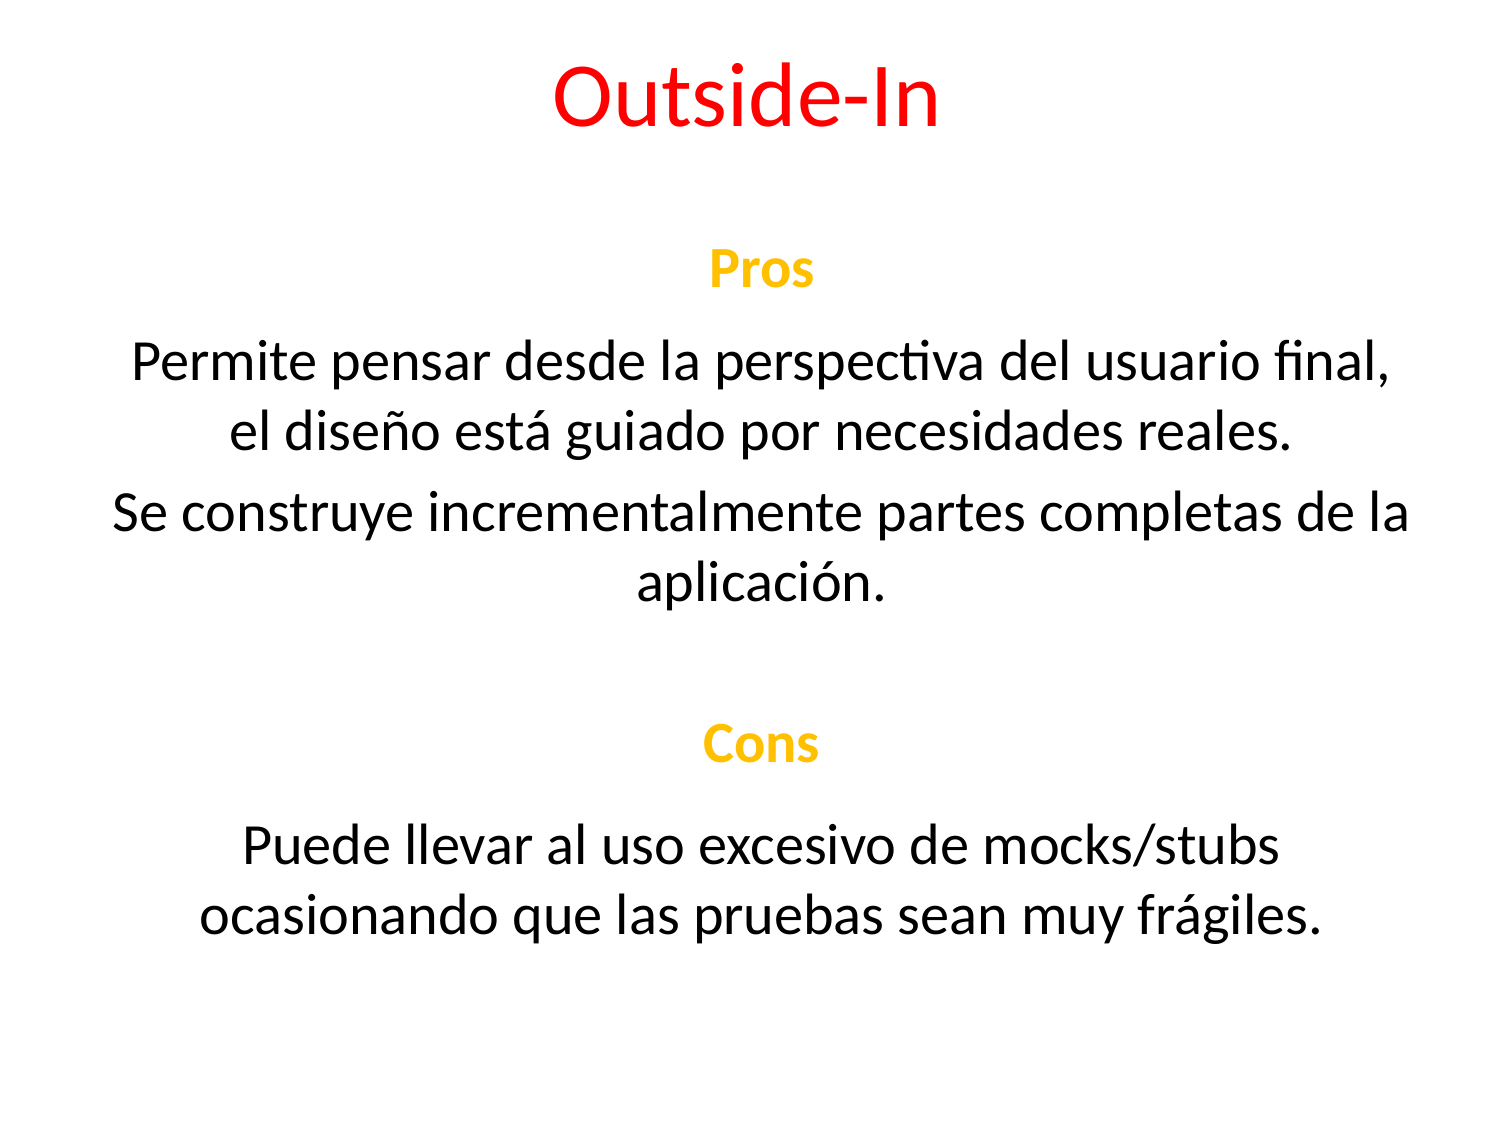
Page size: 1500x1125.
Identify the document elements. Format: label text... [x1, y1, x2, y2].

title Outside-In [72, 19, 1423, 161]
text_box Puede llevar al uso excesivo de mocks/stubs ocasionando que las pruebas sean muy frágiles. [90, 798, 1433, 964]
text_box Permite pensar desde la perspectiva del usuario final, el diseño está guiado por necesidades reales. Se construye incrementalmente partes completas de la aplicación. [91, 314, 1433, 646]
text_box Pros [64, 198, 1459, 307]
text_box Cons [64, 673, 1459, 782]
